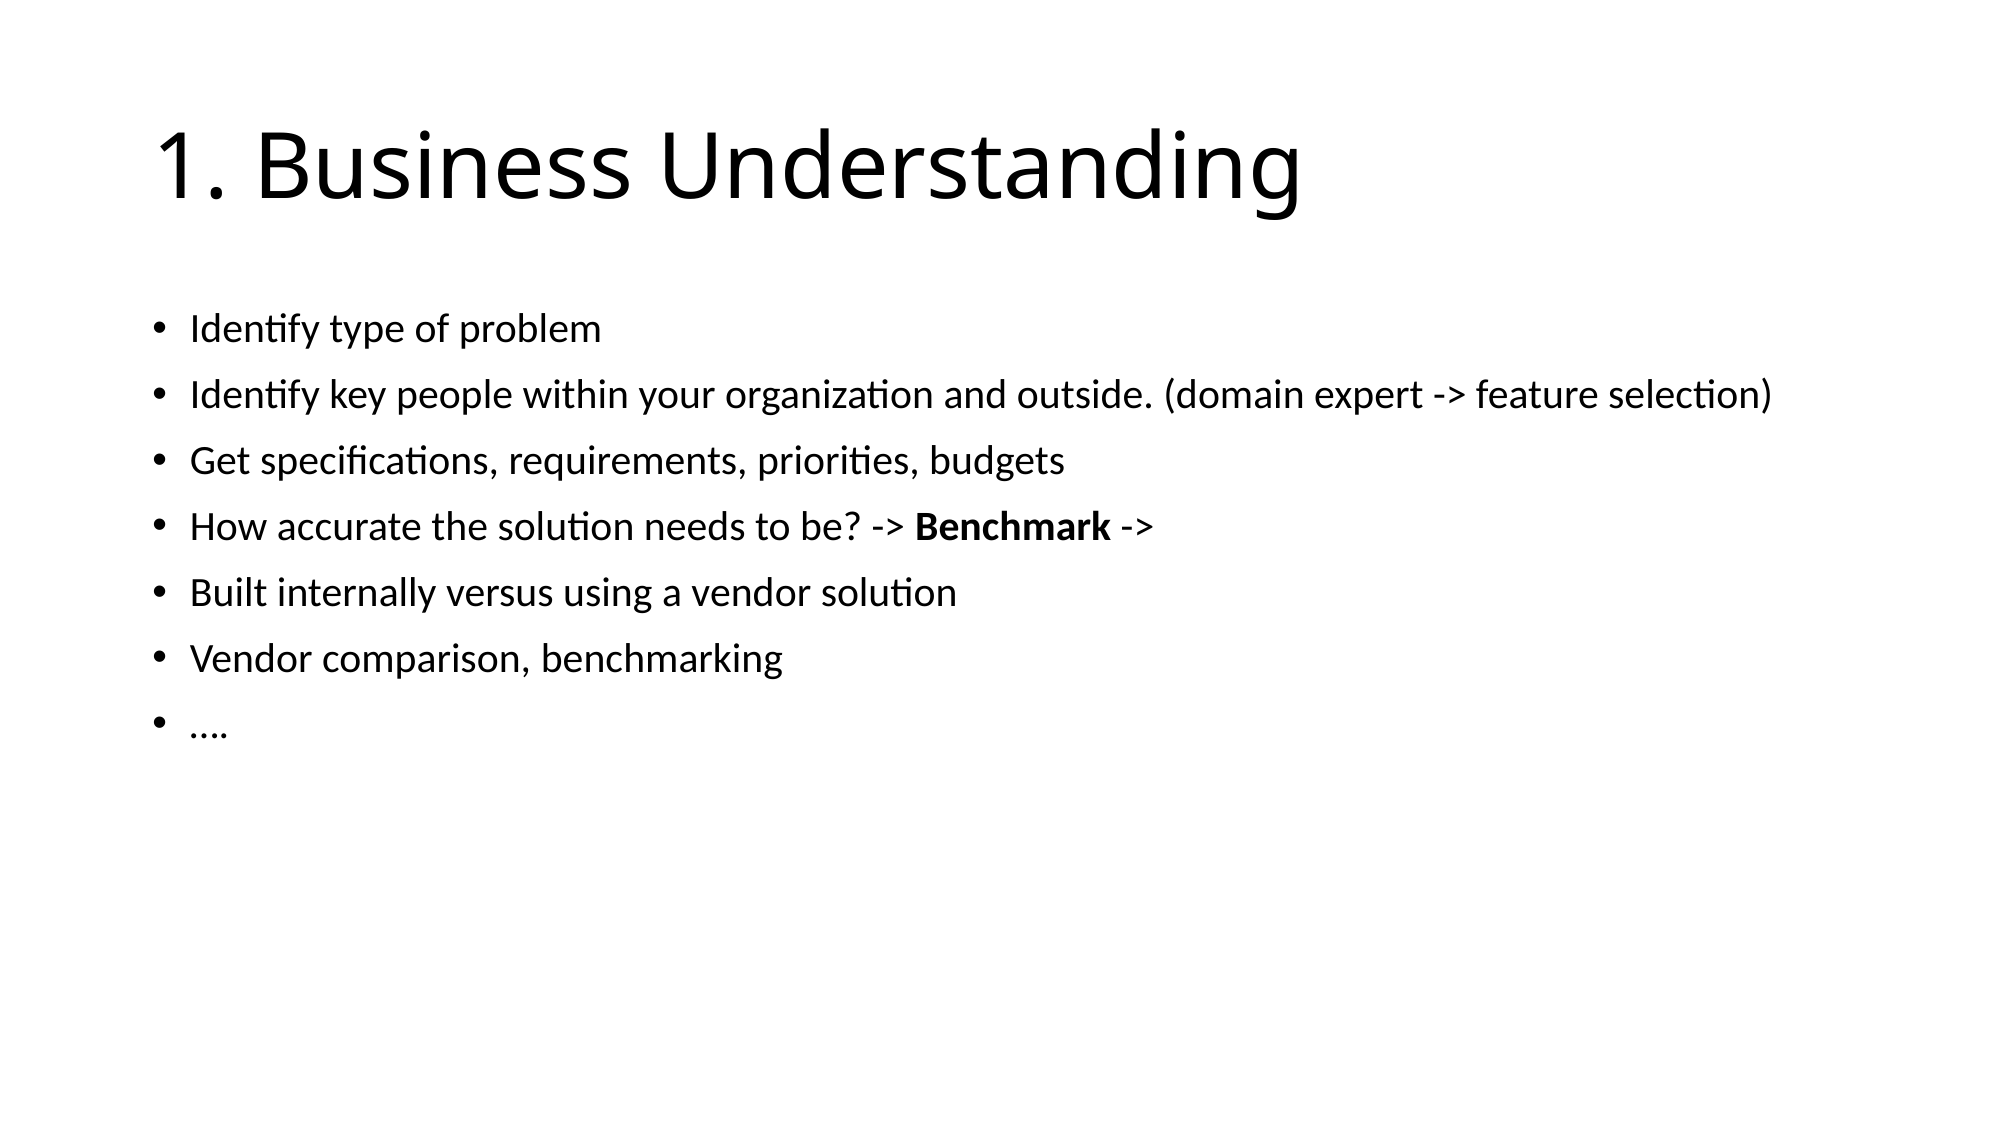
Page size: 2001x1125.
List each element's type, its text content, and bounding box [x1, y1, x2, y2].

list Identify type of problem Identify key people within your organization and outside. (domain expert -> feature selection) Get specifications, requirements, priorities, budgets How accurate the solution needs to be? -> Benchmark -> Built internally versus using a vendor solution Vendor comparison, benchmarking …. [137, 299, 1863, 1014]
title 1. Business Understanding [137, 59, 1863, 278]
